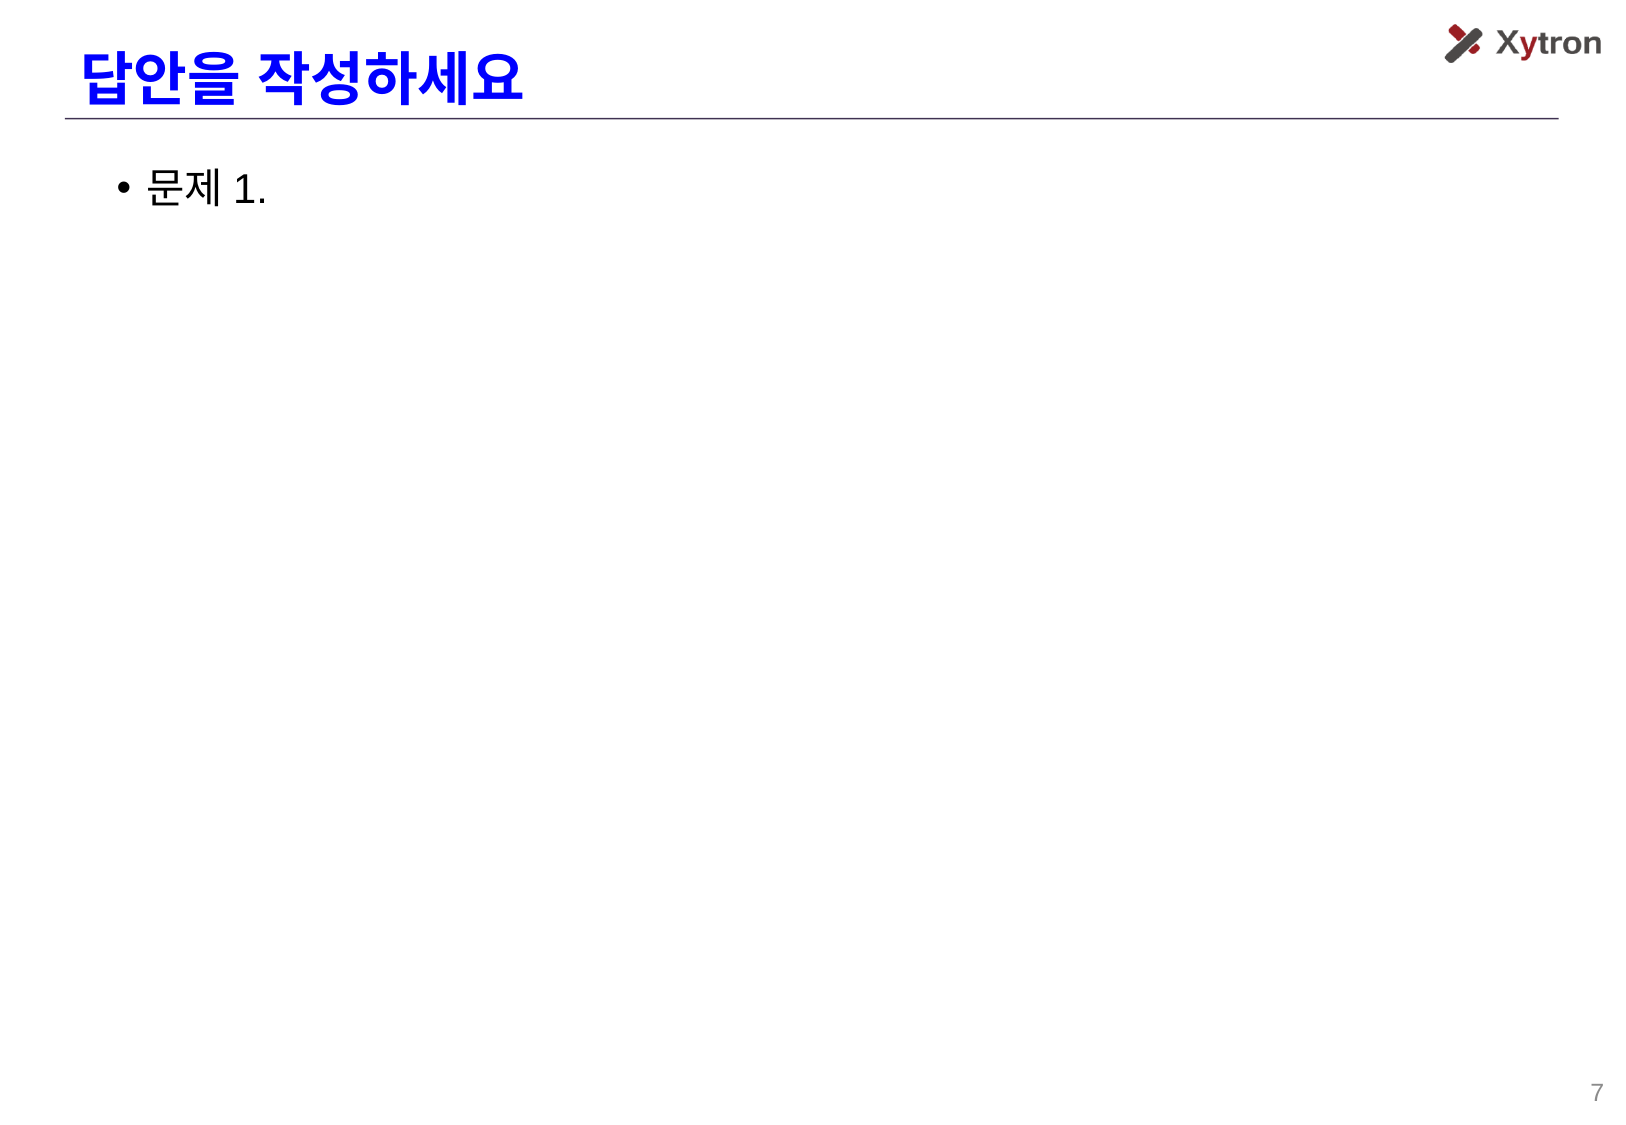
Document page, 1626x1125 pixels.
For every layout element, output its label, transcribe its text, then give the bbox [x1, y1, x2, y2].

text_box 답안을 작성하세요 [65, 27, 1558, 128]
text_box ‹#› [1240, 1061, 1620, 1122]
text_box 문제1. [101, 154, 1558, 1071]
picture [1444, 24, 1601, 63]
